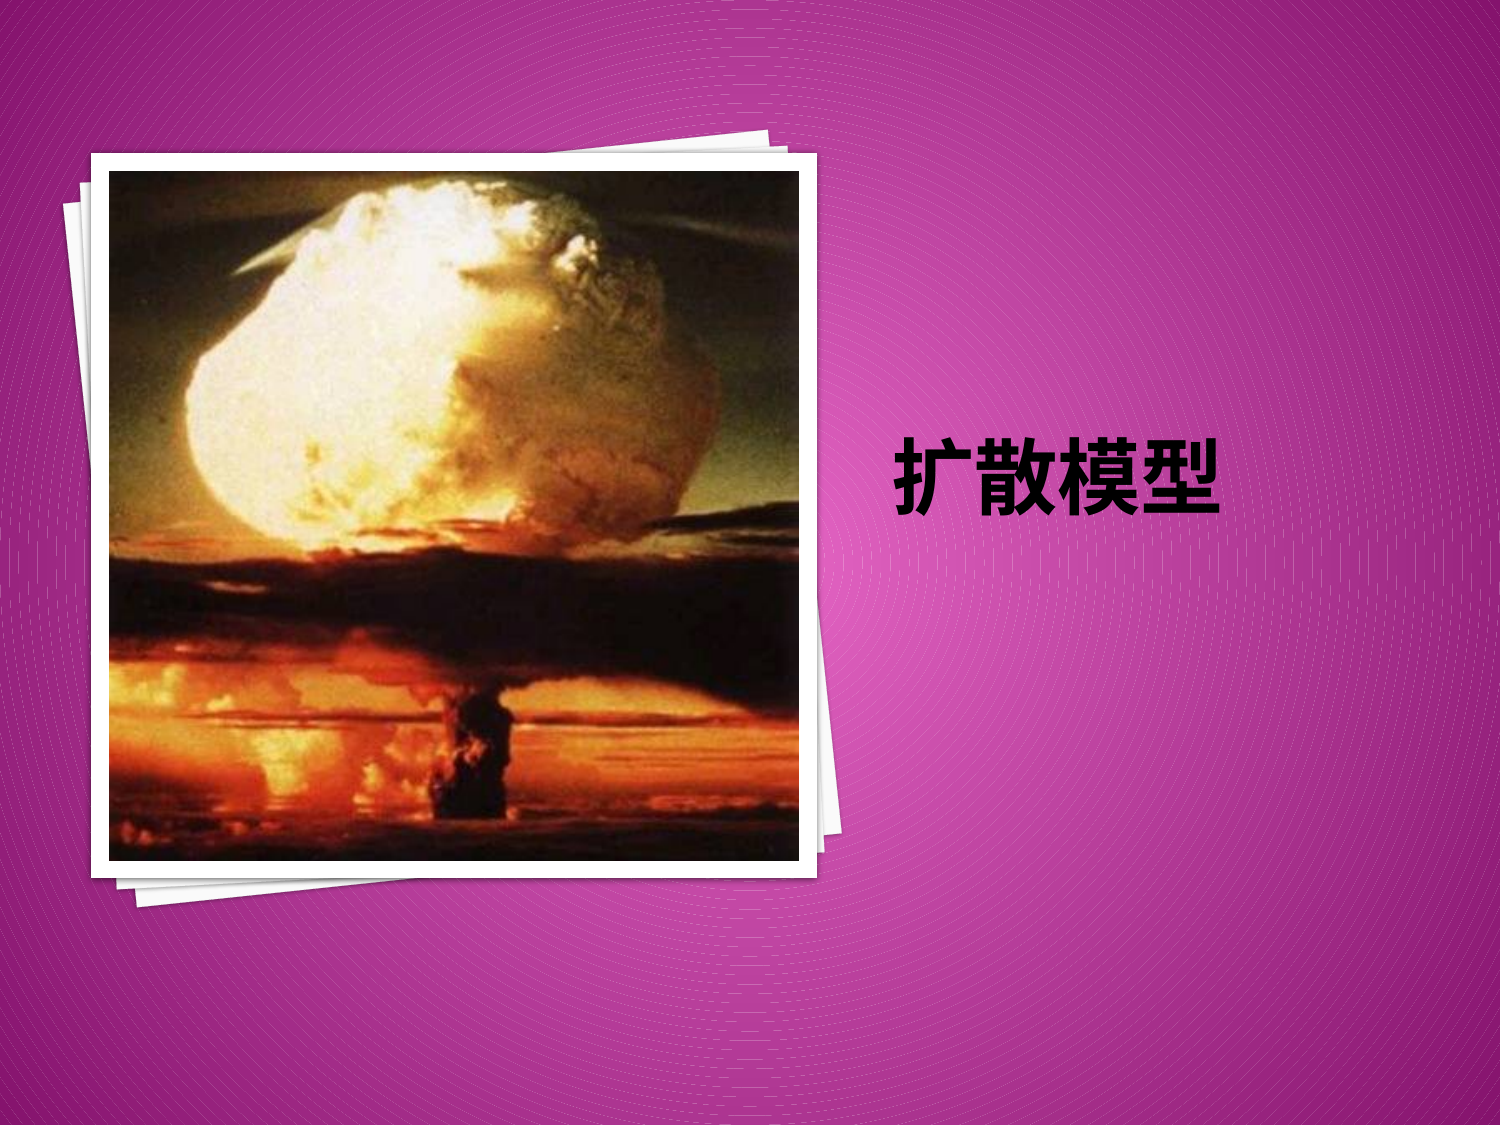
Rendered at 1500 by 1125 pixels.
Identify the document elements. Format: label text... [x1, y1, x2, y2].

title 扩散模型 [884, 187, 1447, 525]
picture [108, 170, 800, 862]
